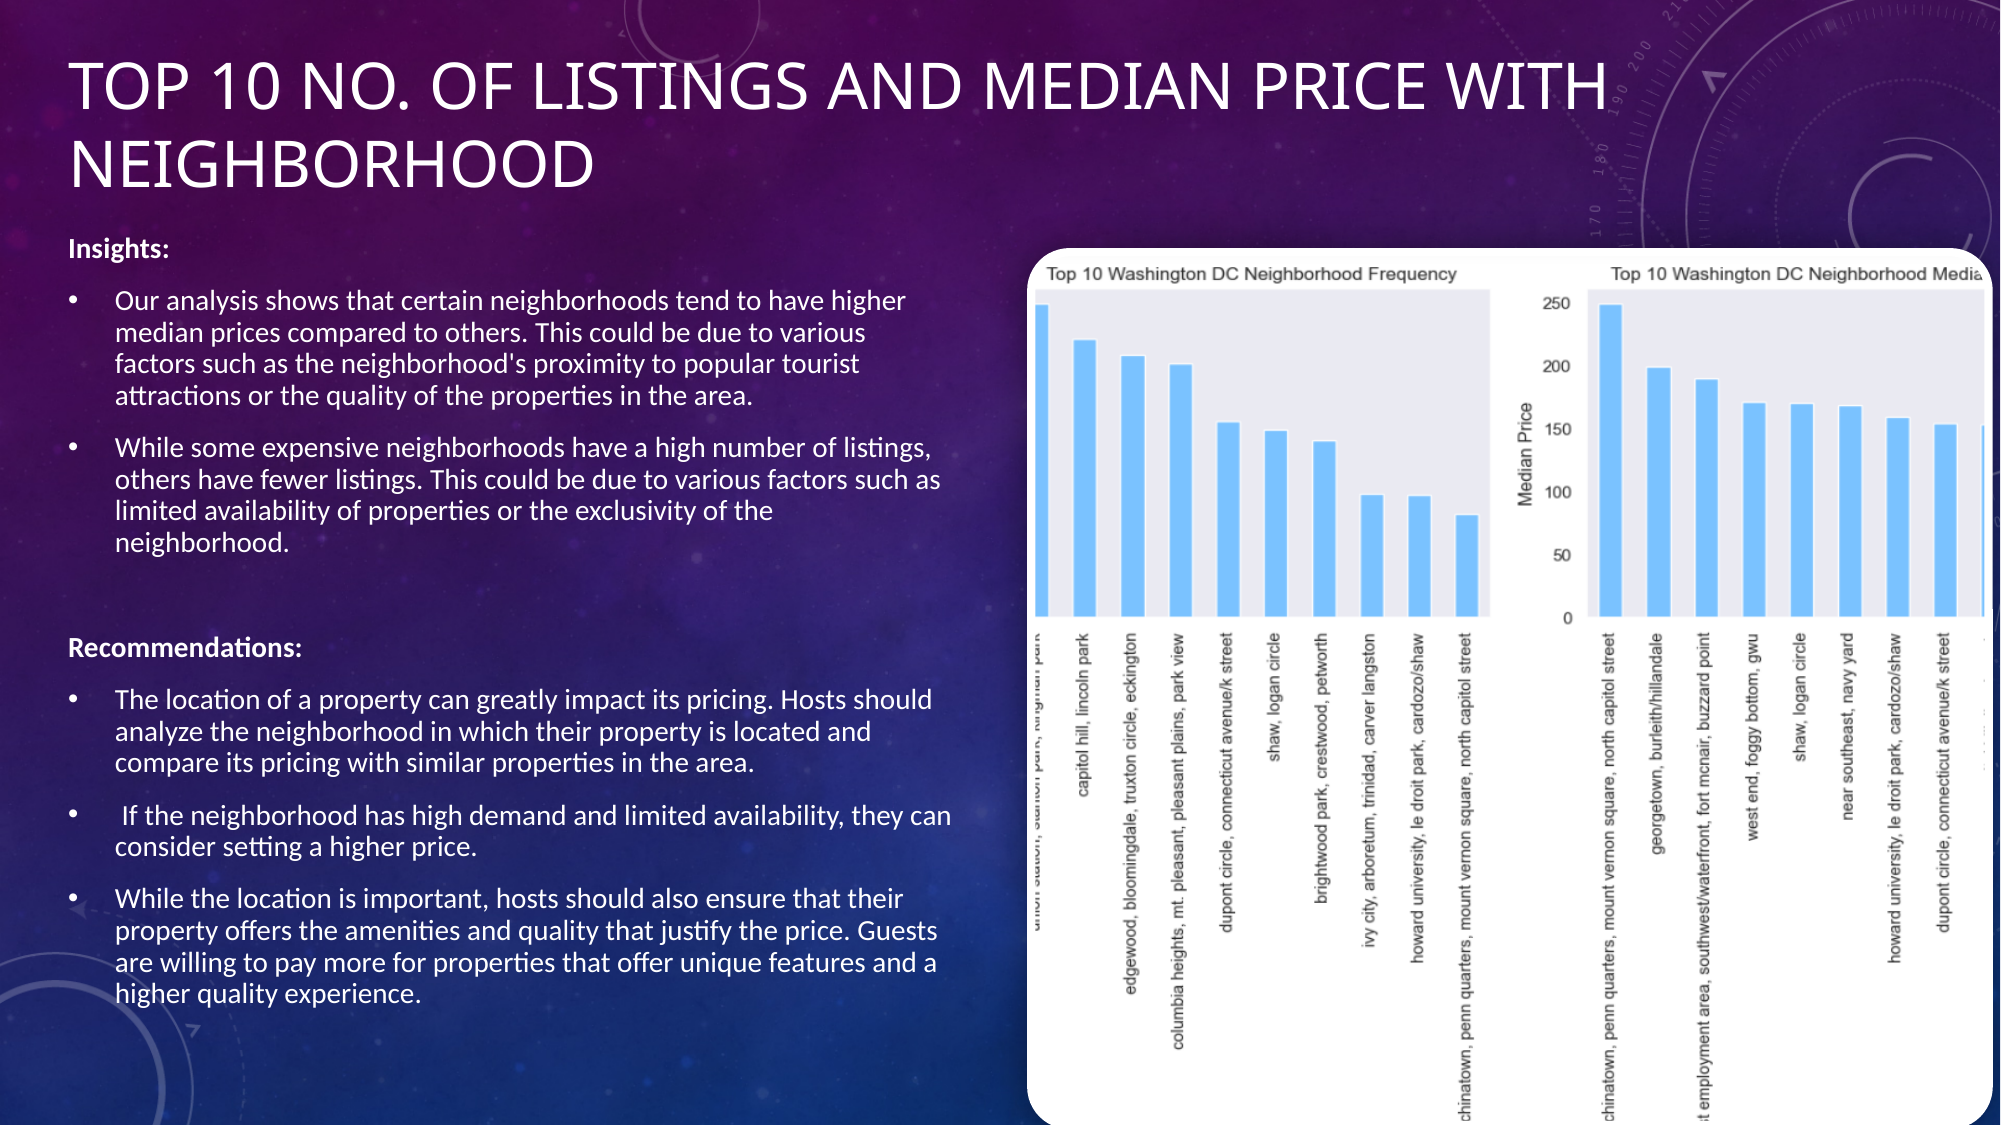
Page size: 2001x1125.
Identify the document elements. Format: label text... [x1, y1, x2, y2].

picture [0, 0, 2001, 1125]
title Top 10 No. of Listings and Median Price with Neighborhood [53, 41, 1871, 204]
list Insights: Our analysis shows that certain neighborhoods tend to have higher median prices compared to others. This could be due to various factors such as the neighborhood's proximity to popular tourist attractions or the quality of the properties in the area. While some expensive neighborhoods have a high number of listings, others have fewer listings. This could be due to various factors such as limited availability of properties or the exclusivity of the neighborhood. Recommendations: The location of a property can greatly impact its pricing. Hosts should analyze the neighborhood in which their property is located and compare its pricing with similar properties in the area. If the neighborhood has high demand and limited availability, they can consider setting a higher price. While the location is important, hosts should also ensure that their property offers the amenities and quality that justify the price. Guests are willing to pay more for properties that offer unique features and a higher quality experience. [53, 203, 969, 1084]
